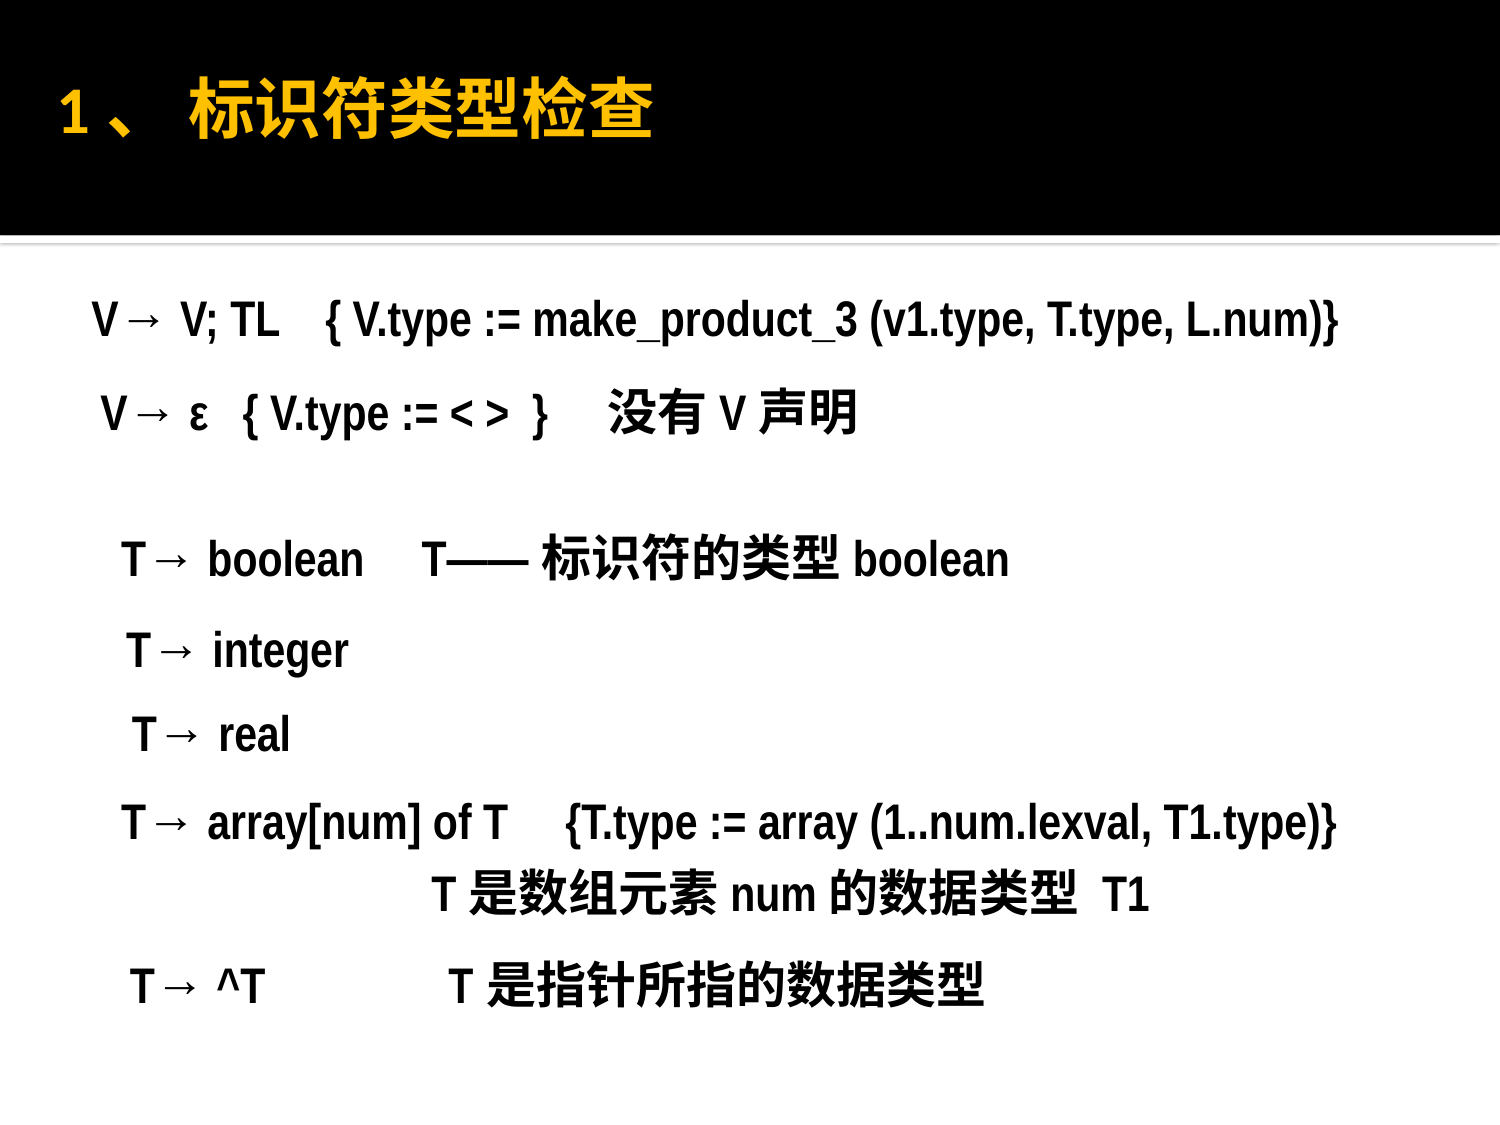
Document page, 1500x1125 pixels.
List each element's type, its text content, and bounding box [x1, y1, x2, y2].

text_box T→ boolean T——标识符的类型boolean [106, 506, 1335, 594]
text_box T→ ^T T是指针所指的数据类型 [115, 934, 1344, 1021]
text_box T→ integer [111, 597, 1340, 685]
title 1、 标识符类型检查 [41, 42, 1342, 171]
text_box T→ array[num] of T {T.type := array (1..num.lexval, T1.type)} T是数组元素num的数据类型 T1 [106, 770, 1424, 929]
text_box T→ real [117, 682, 1346, 769]
text_box V→ ε { V.type := < > } 没有V声明 [85, 361, 1374, 448]
text_box V→ V; TL { V.type := make_product_3 (v1.type, T.type, L.num)} [76, 267, 1365, 426]
